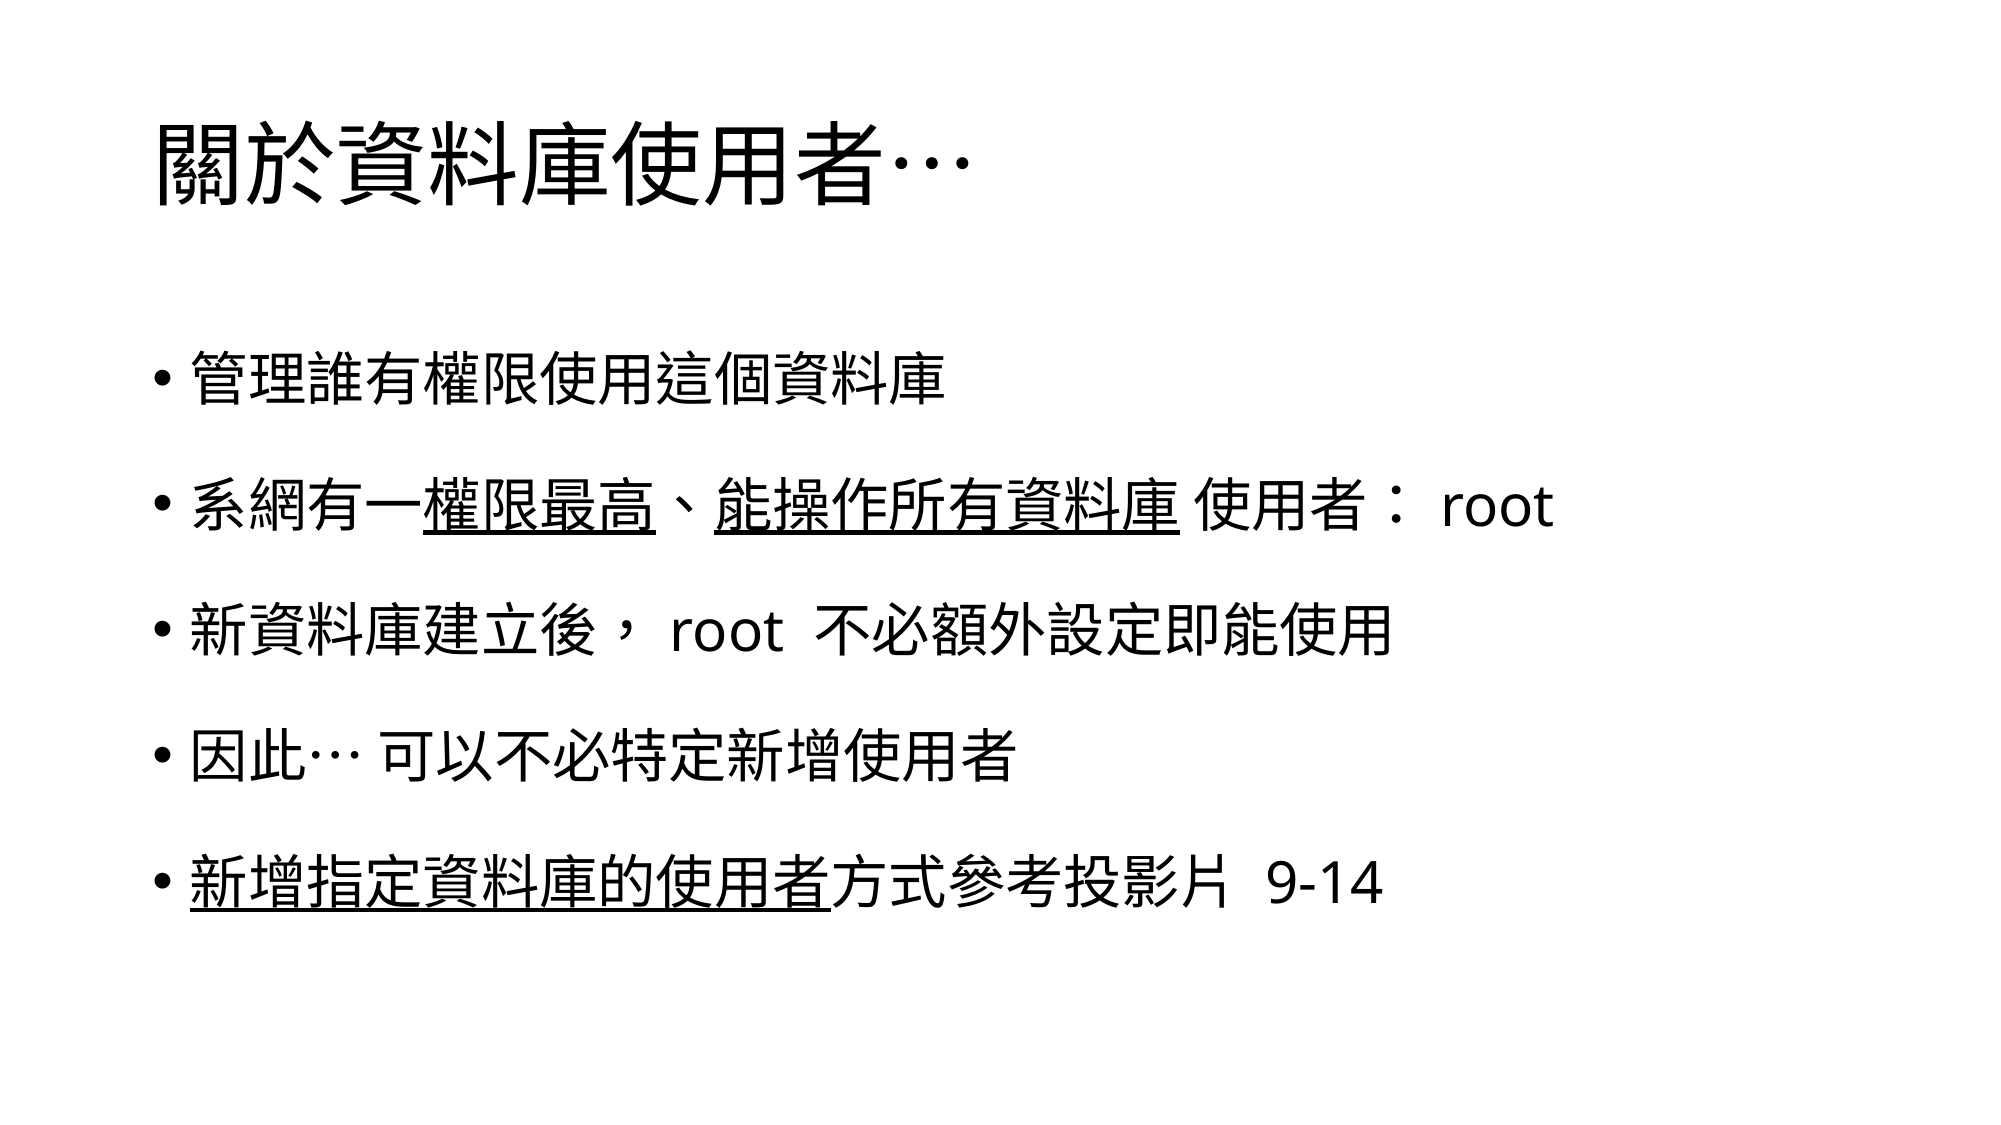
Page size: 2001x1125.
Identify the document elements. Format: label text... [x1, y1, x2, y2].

title 關於資料庫使用者… [137, 59, 1863, 278]
list 管理誰有權限使用這個資料庫 系網有一權限最高、能操作所有資料庫 使用者：root 新資料庫建立後，root 不必額外設定即能使用 因此… 可以不必特定新增使用者 新增指定資料庫的使用者方式參考投影片 9-14 [137, 299, 1863, 1014]
